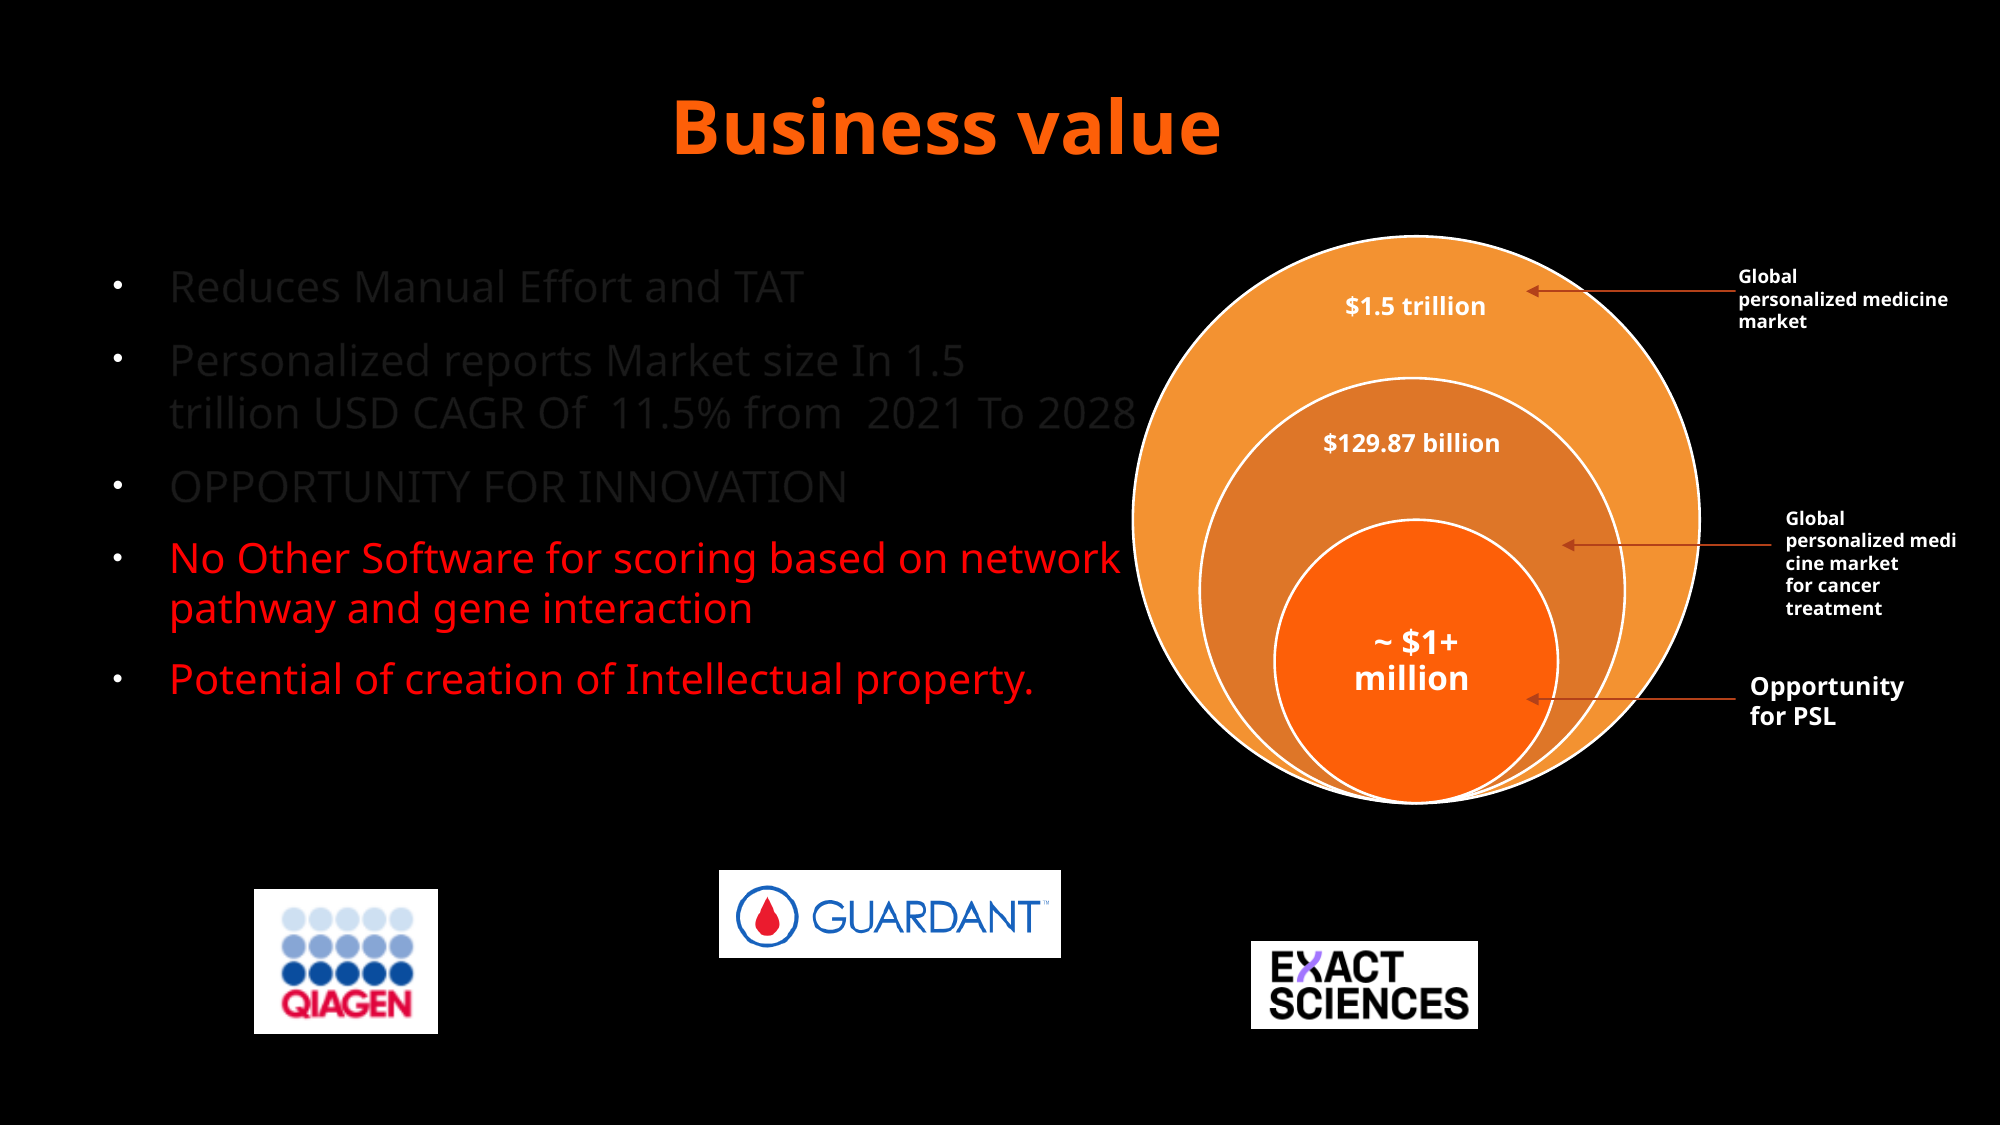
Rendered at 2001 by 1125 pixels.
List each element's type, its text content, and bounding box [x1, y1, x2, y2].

picture [1250, 941, 1478, 1030]
text_box Global personalized medicine market for cancer treatment [1778, 498, 1980, 627]
text_box Business value [97, 17, 1796, 178]
picture [254, 889, 439, 1034]
text_box Opportunity for PSL [1778, 663, 1945, 738]
text_box Global personalized medicine market​ [1778, 257, 1980, 341]
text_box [1061, 236, 1772, 804]
text_box Reduces Manual Effort and TAT Personalized reports Market size In 1.5 trillion USD CAGR Of 11.5% from 2021 To 2028 OPPORTUNITY FOR INNOVATION No Other Software for scoring based on network pathway and gene interaction Potential of creation of Intellectual property. [97, 177, 1159, 1025]
picture [718, 869, 1062, 958]
